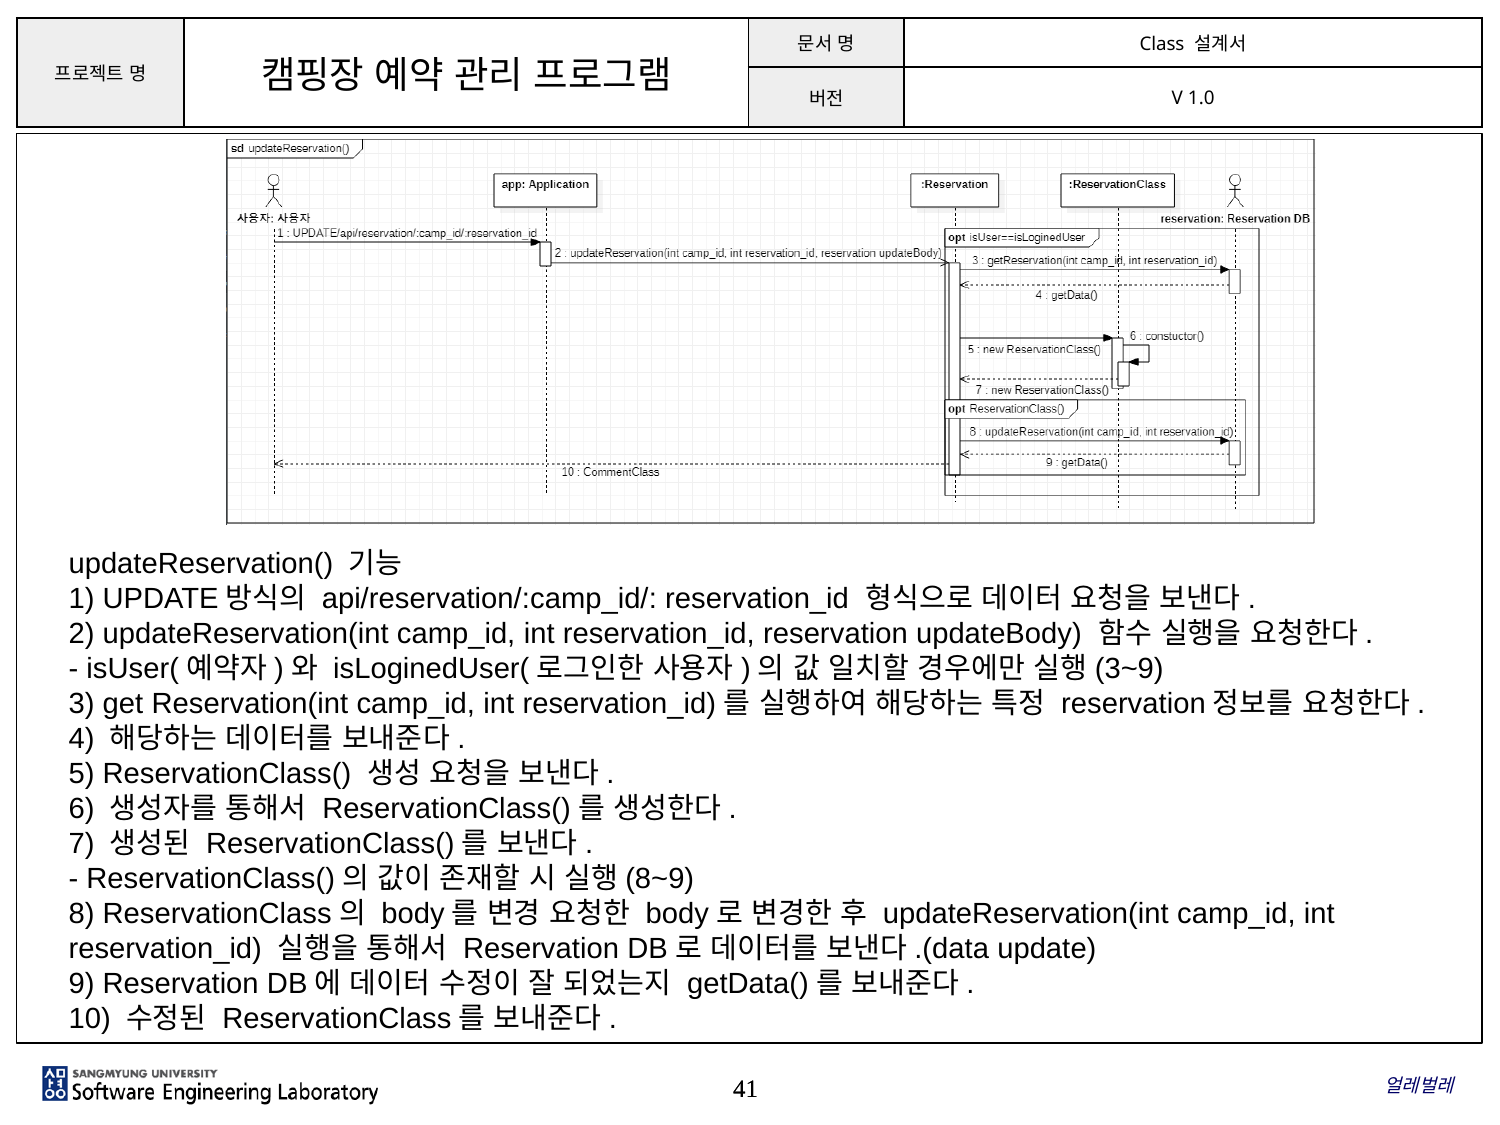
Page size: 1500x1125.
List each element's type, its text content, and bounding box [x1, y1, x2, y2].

text_box updateReservation() 기능 1) UPDATE방식의 api/reservation/:camp_id/: reservation_id 형식으로 데이터 요청을 보낸다. 2) updateReservation(int camp_id, int reservation_id, reservation updateBody) 함수 실행을 요청한다. - isUser(예약자)와 isLoginedUser(로그인한 사용자)의 값 일치할 경우에만 실행(3~9) 3) get Reservation(int camp_id, int reservation_id)를 실행하여 해당하는 특정 reservation정보를 요청한다. 4) 해당하는 데이터를 보내준다. 5) ReservationClass() 생성 요청을 보낸다. 6) 생성자를 통해서 ReservationClass()를 생성한다. 7) 생성된 ReservationClass()를 보낸다. - ReservationClass()의 값이 존재할 시 실행(8~9) 8) ReservationClass의 body를 변경 요청한 body로 변경한 후 updateReservation(int camp_id, int reservation_id) 실행을 통해서 Reservation DB로 데이터를 보낸다.(data update) 9) Reservation DB에 데이터 수정이 잘 되었는지 getData()를 보내준다. 10) 수정된 ReservationClass를 보내준다. [53, 537, 1469, 1042]
picture [42, 1066, 382, 1106]
picture [226, 139, 1316, 526]
footer 얼레벌레 [994, 1060, 1454, 1110]
